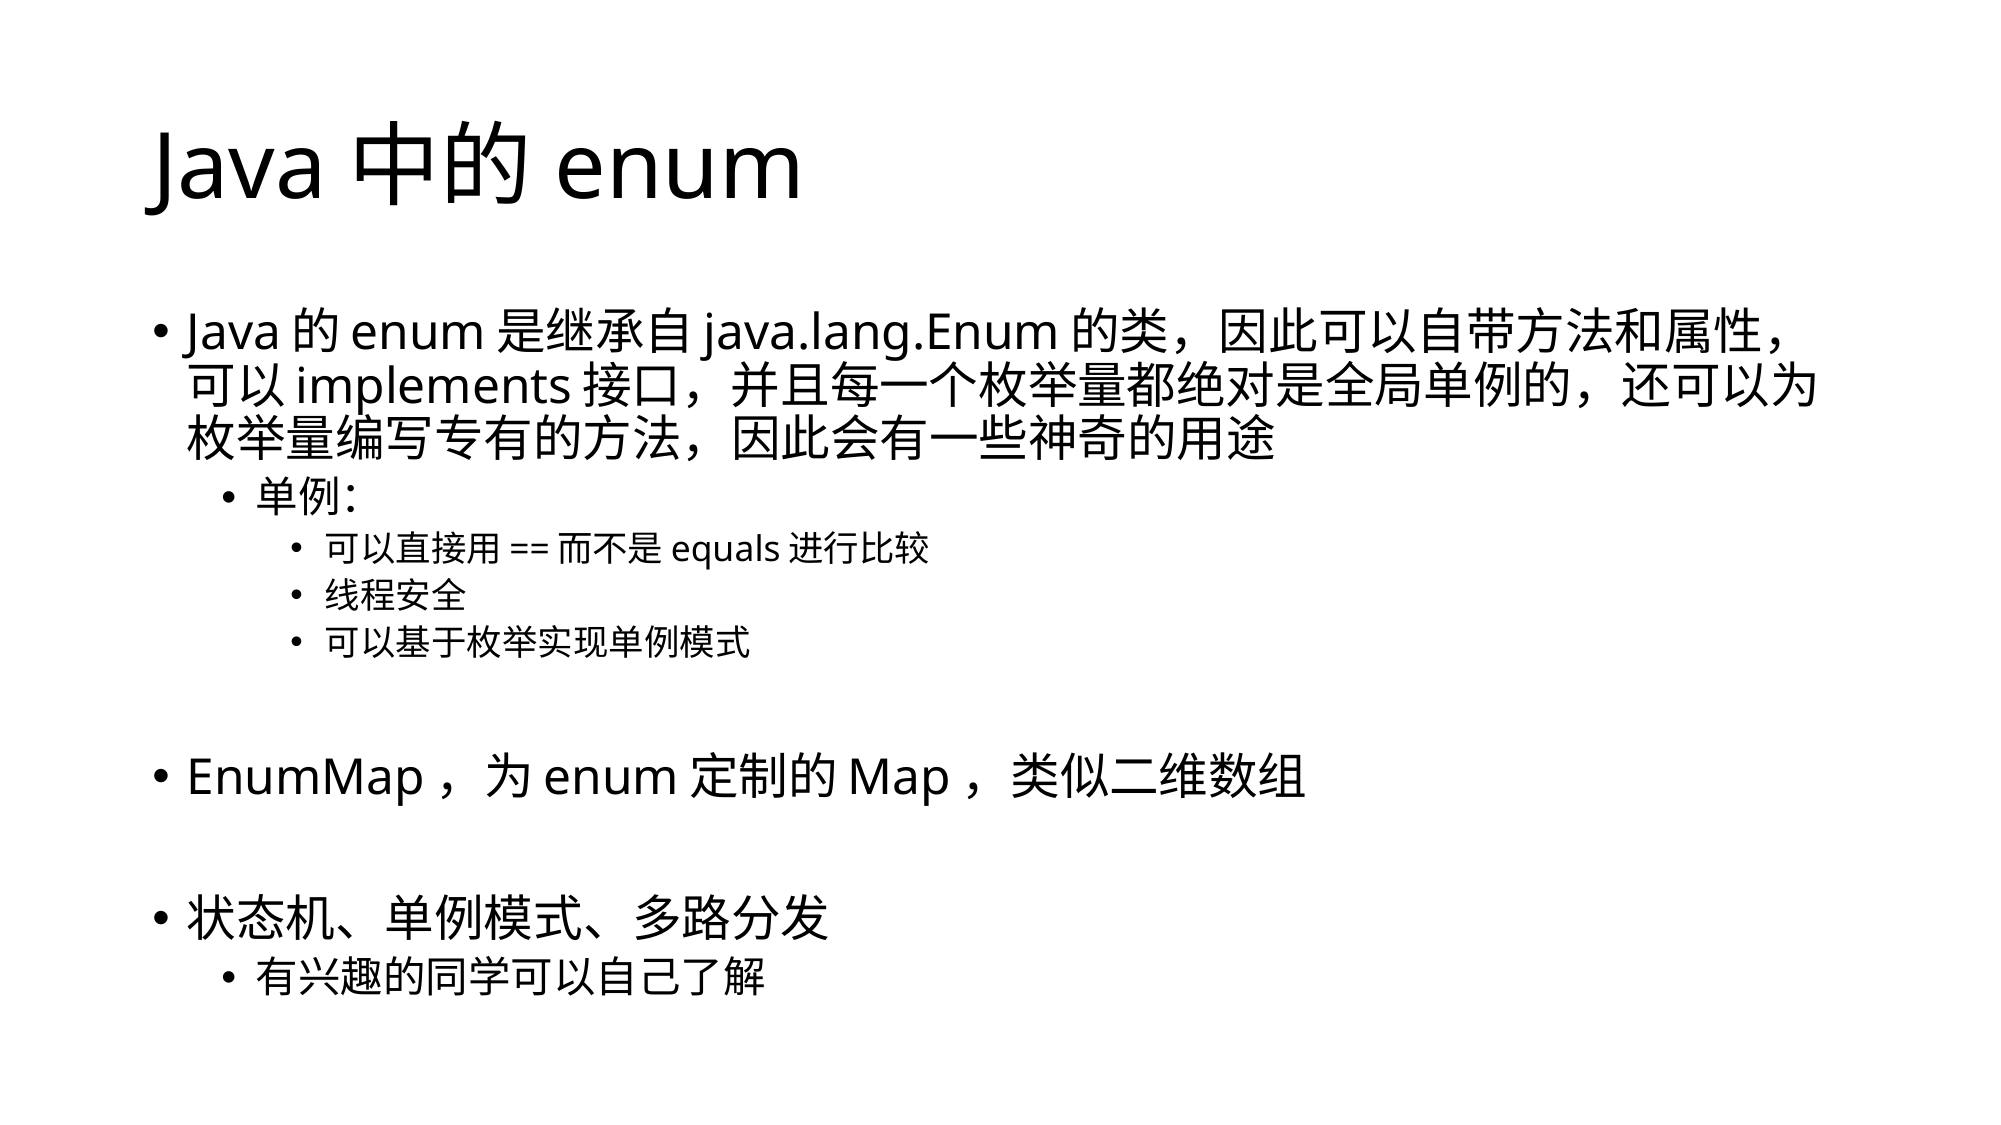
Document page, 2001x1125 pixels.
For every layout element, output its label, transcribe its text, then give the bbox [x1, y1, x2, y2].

title Java中的enum [137, 59, 1863, 278]
list Java的enum是继承自java.lang.Enum的类，因此可以自带方法和属性，可以implements接口，并且每一个枚举量都绝对是全局单例的，还可以为枚举量编写专有的方法，因此会有一些神奇的用途 单例： 可以直接用==而不是equals进行比较 线程安全 可以基于枚举实现单例模式 EnumMap，为enum定制的Map，类似二维数组 状态机、单例模式、多路分发 有兴趣的同学可以自己了解 [137, 299, 1863, 1014]
